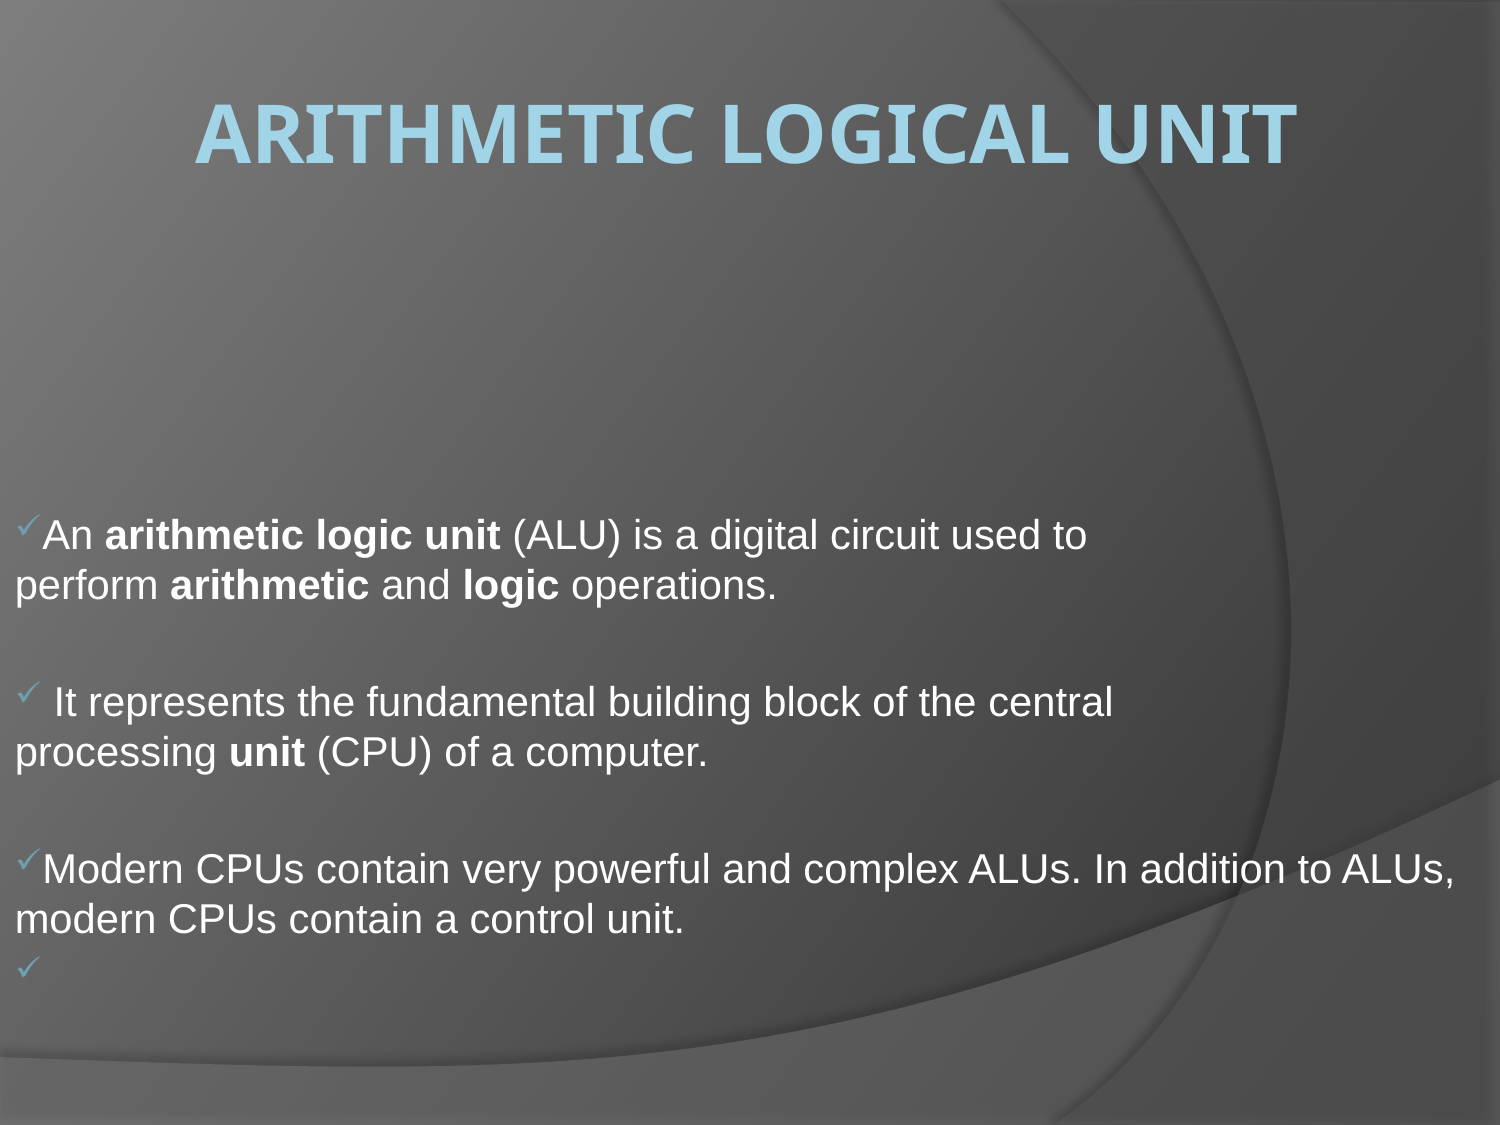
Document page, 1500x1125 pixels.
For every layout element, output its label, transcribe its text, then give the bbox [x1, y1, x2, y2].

title ARITHMETIC LOGICAL UNIT [75, 75, 1420, 188]
subtitle An arithmetic logic unit (ALU) is a digital circuit used to perform arithmetic and logic operations. It represents the fundamental building block of the central processing unit (CPU) of a computer. Modern CPUs contain very powerful and complex ALUs. In addition to ALUs, modern CPUs contain a control unit. [0, 312, 1500, 1000]
